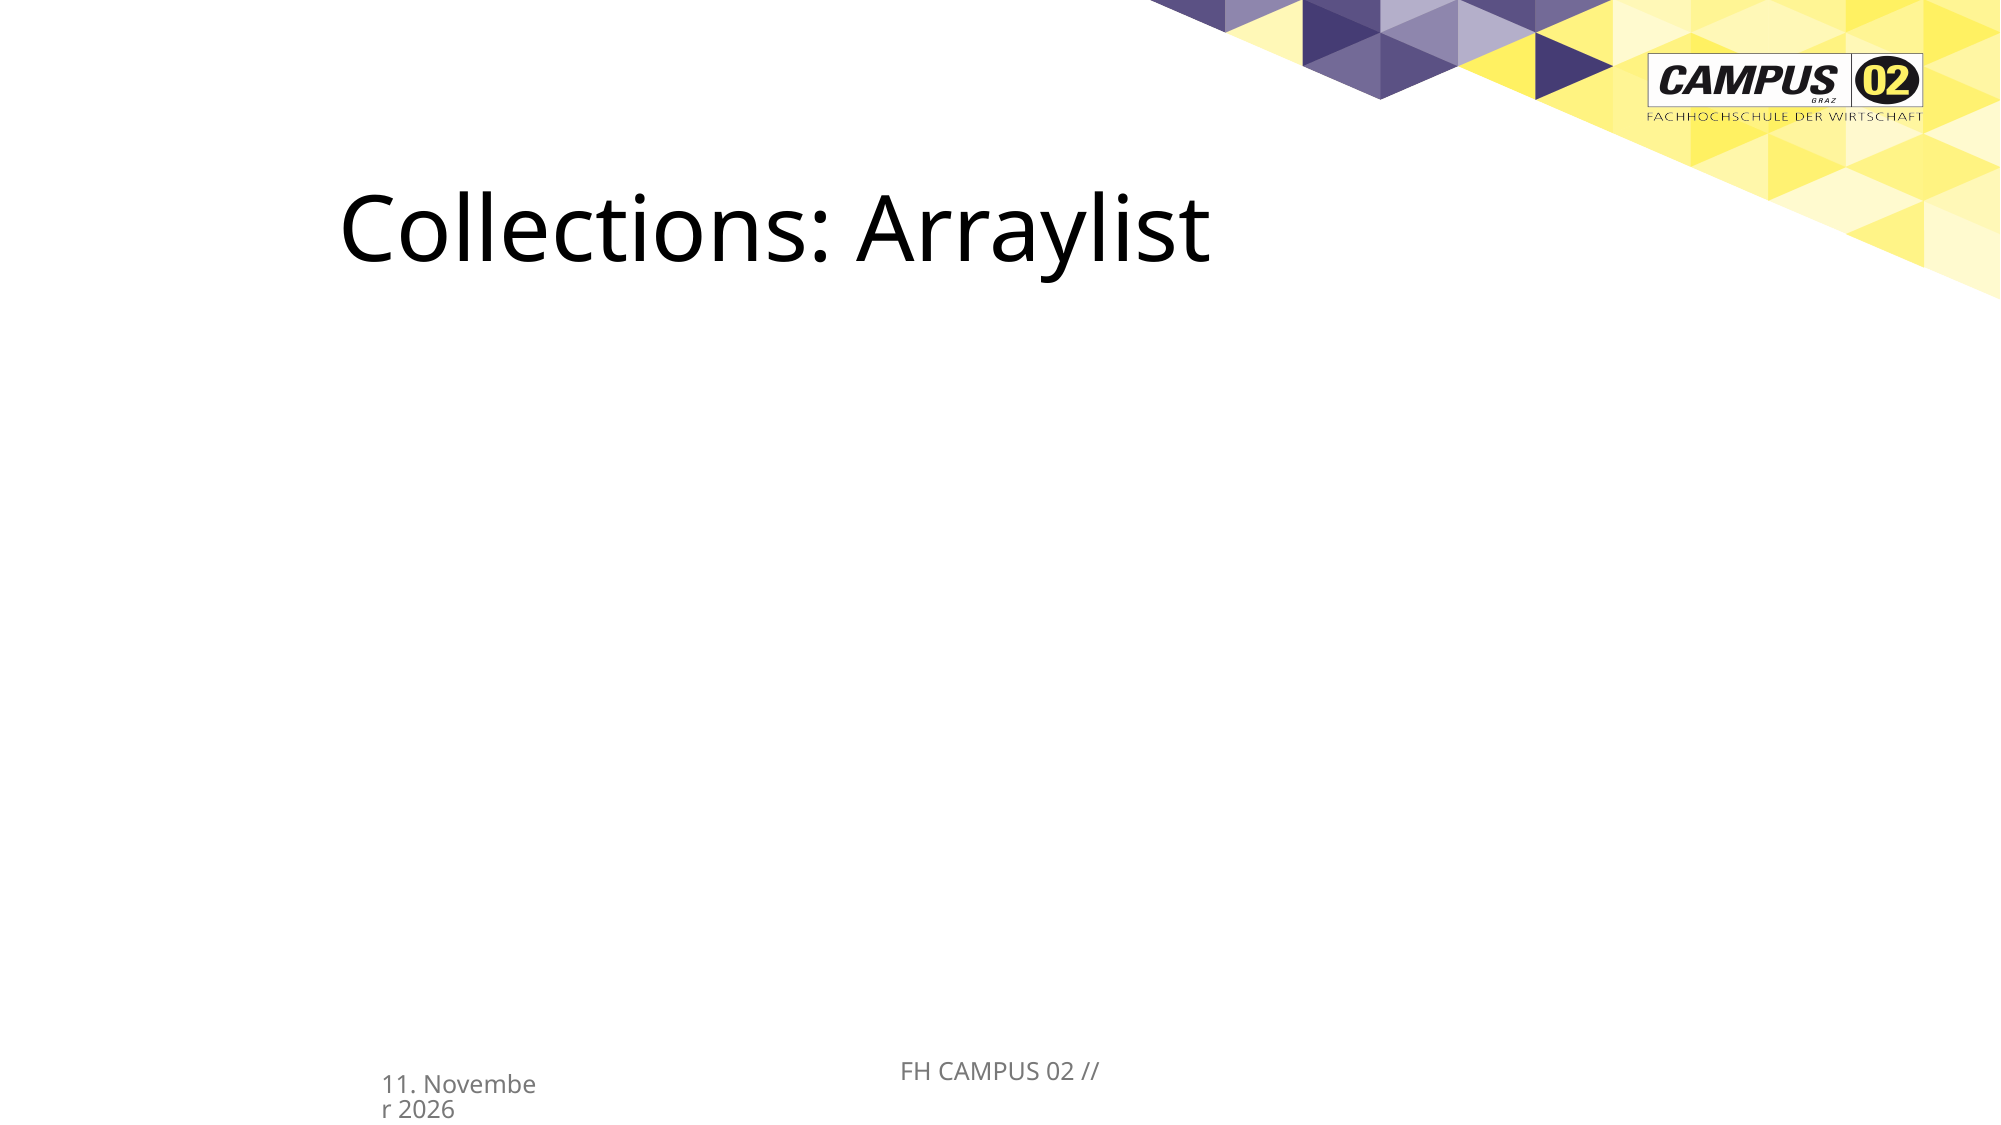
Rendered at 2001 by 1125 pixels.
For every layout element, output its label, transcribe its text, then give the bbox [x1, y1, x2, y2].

picture [1141, 0, 2000, 300]
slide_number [366, 1066, 555, 1105]
footer FH CAMPUS 02 // [662, 1042, 1338, 1103]
title Collections: Arraylist [323, 107, 1522, 287]
